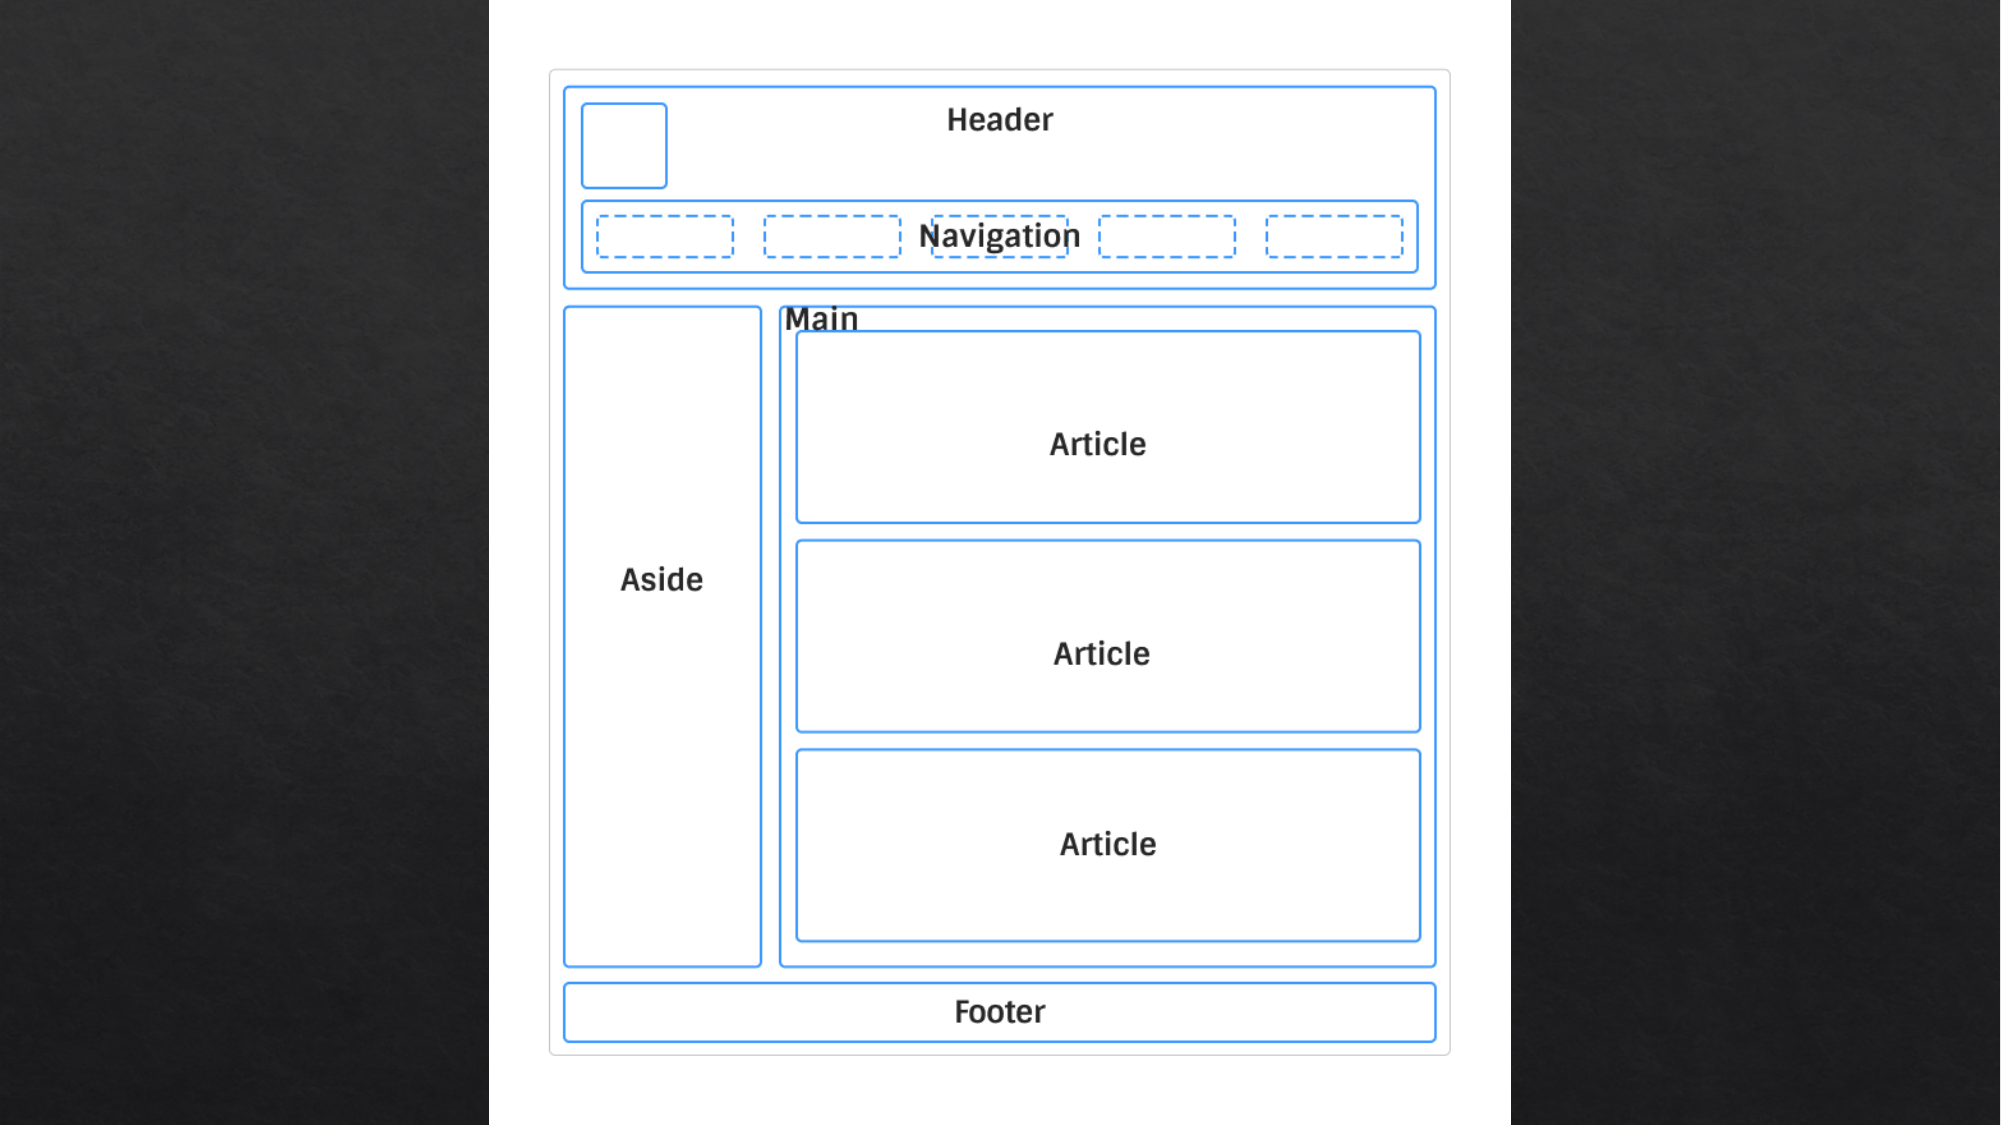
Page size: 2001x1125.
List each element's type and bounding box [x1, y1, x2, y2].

picture [488, 0, 1511, 1125]
